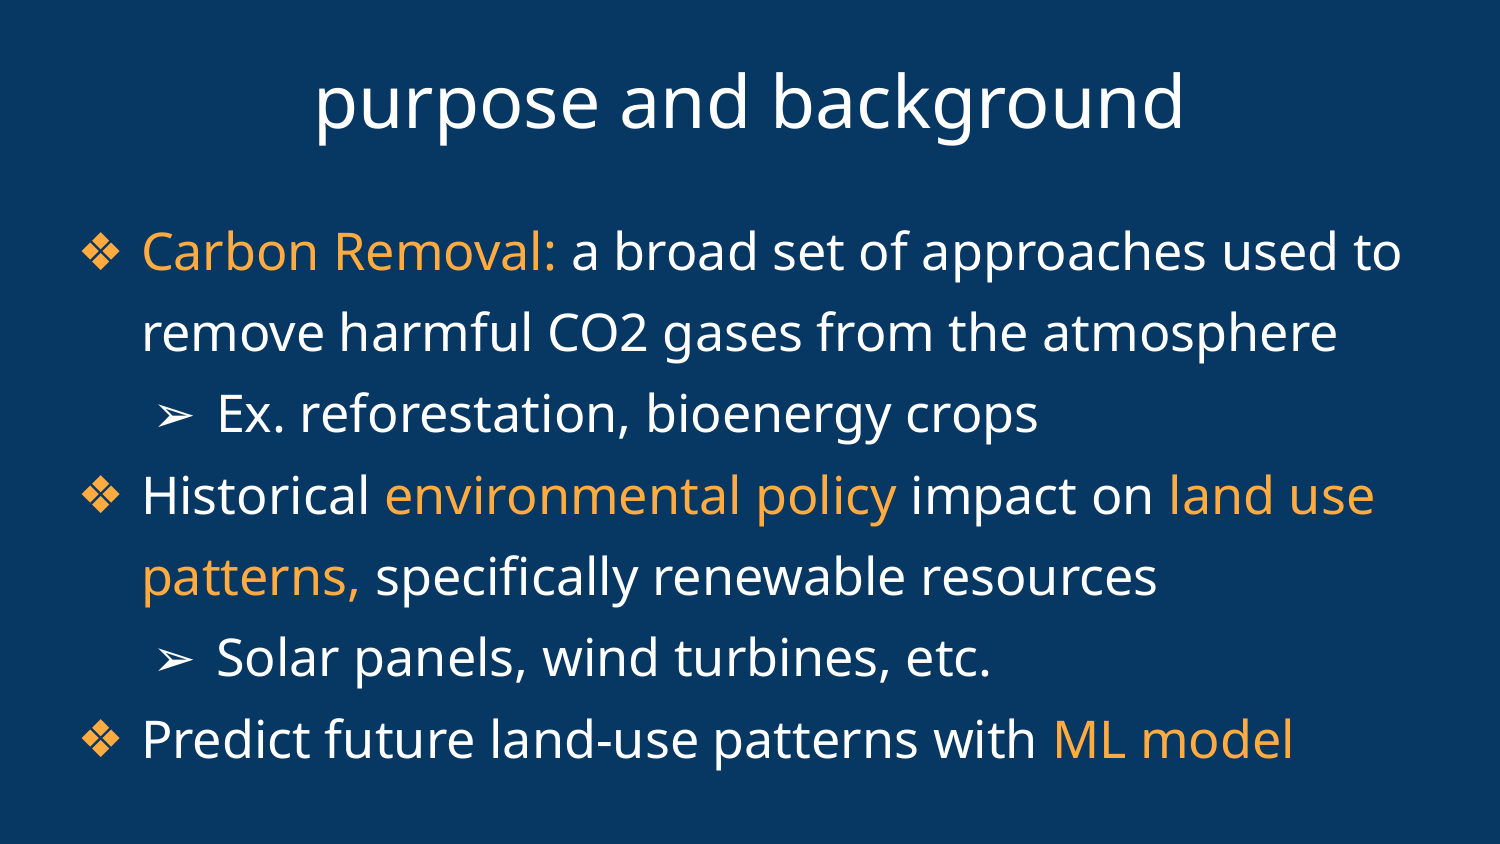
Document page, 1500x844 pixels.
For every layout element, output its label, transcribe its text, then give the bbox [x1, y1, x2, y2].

list Carbon Removal: a broad set of approaches used to remove harmful CO2 gases from the atmosphere Ex. reforestation, bioenergy crops Historical environmental policy impact on land use patterns, specifically renewable resources Solar panels, wind turbines, etc. Predict future land-use patterns with ML model [51, 189, 1449, 790]
title purpose and background [51, 35, 1449, 167]
